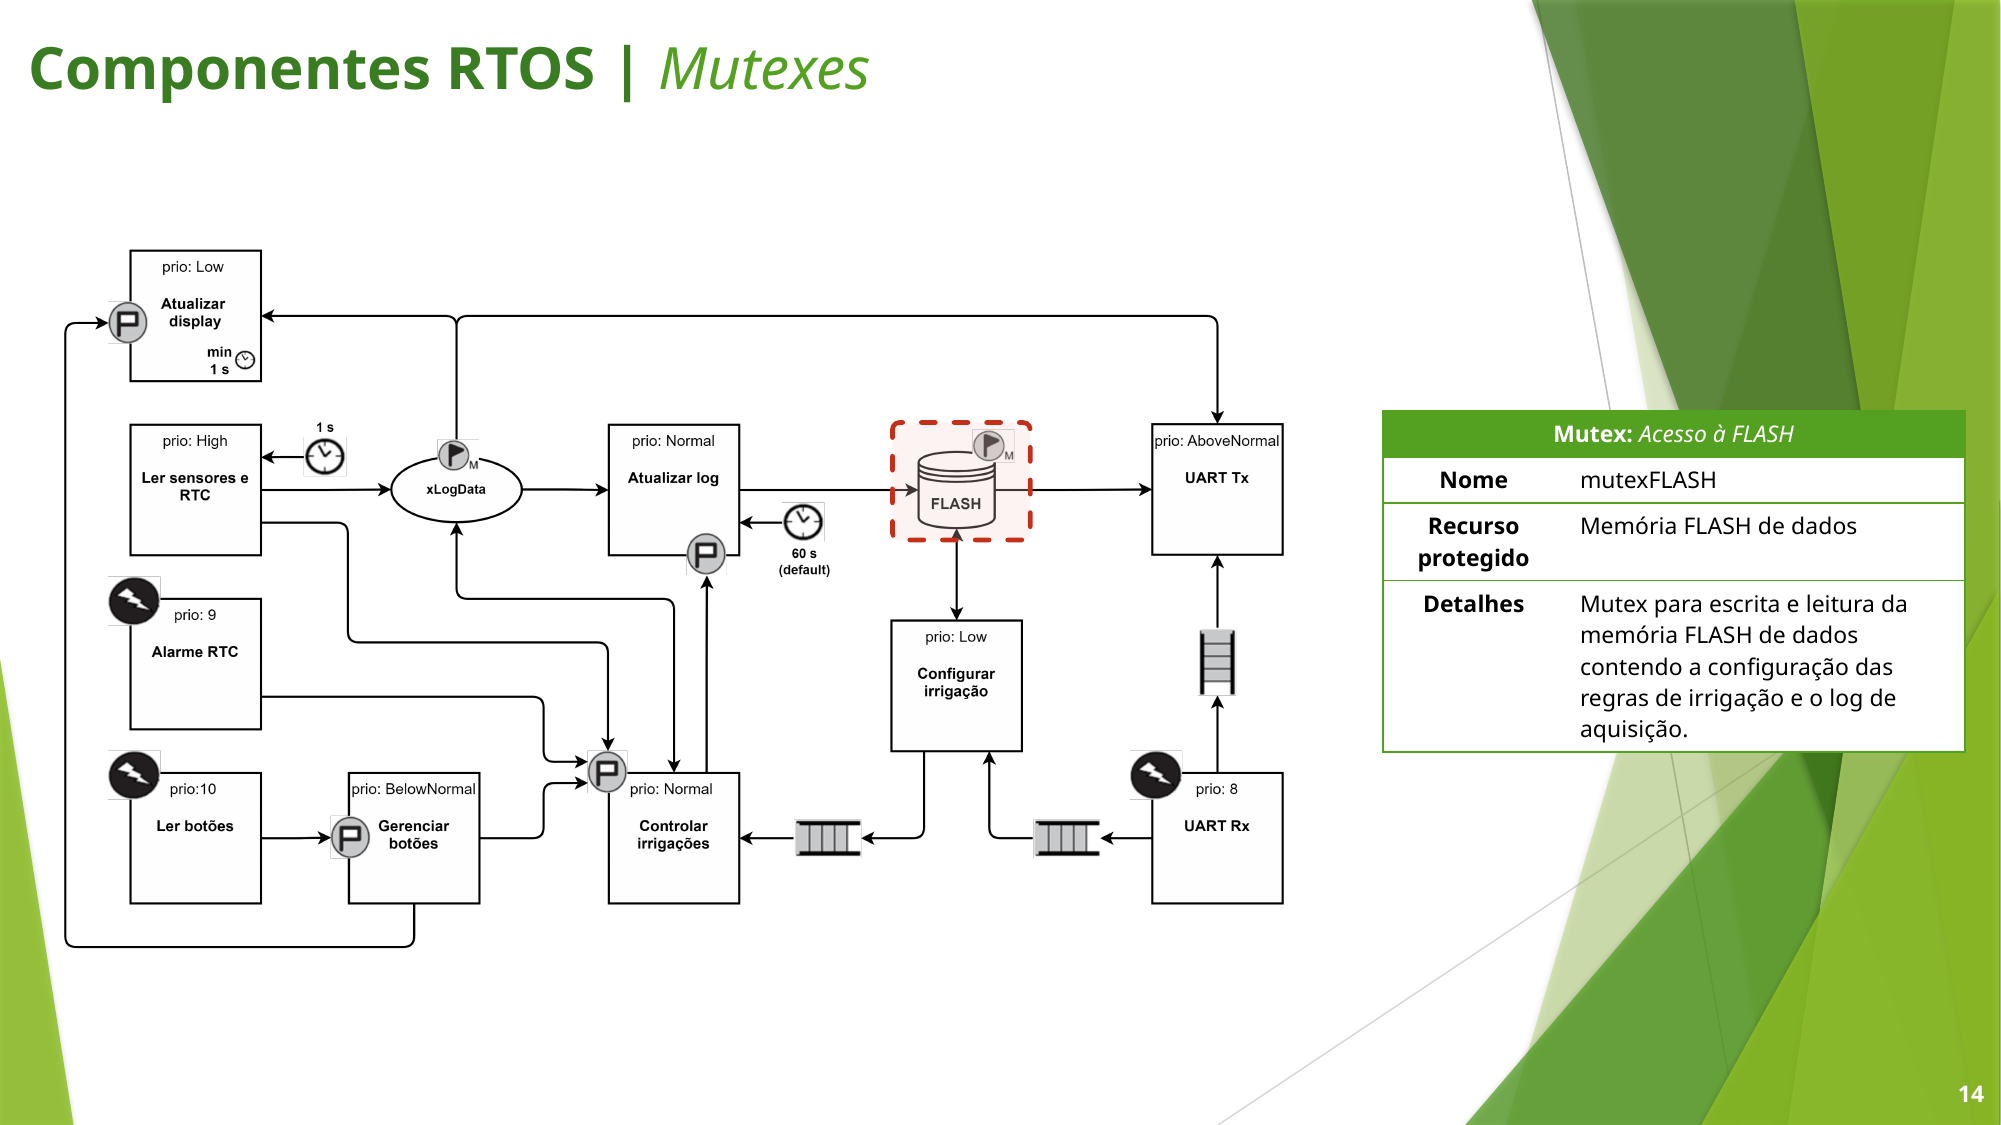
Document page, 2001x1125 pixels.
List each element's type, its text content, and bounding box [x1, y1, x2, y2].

slide_number 14 [1887, 1065, 2000, 1125]
table_cell Detalhes [1384, 581, 1565, 751]
text_box [890, 420, 1032, 542]
table_cell Nome [1384, 458, 1565, 502]
text_box Componentes RTOS | Mutexes [13, 13, 956, 109]
picture [45, 238, 1294, 967]
table_header Mutex: Acesso à FLASH [1384, 411, 1964, 456]
table_cell Mutex para escrita e leitura da memória FLASH de dados contendo a configuração das regras de irrigação e o log de aquisição. [1565, 581, 1964, 751]
table_cell Memória FLASH de dados [1565, 504, 1964, 580]
table_cell mutexFLASH [1565, 458, 1964, 502]
table_cell Recurso protegido [1384, 504, 1565, 580]
